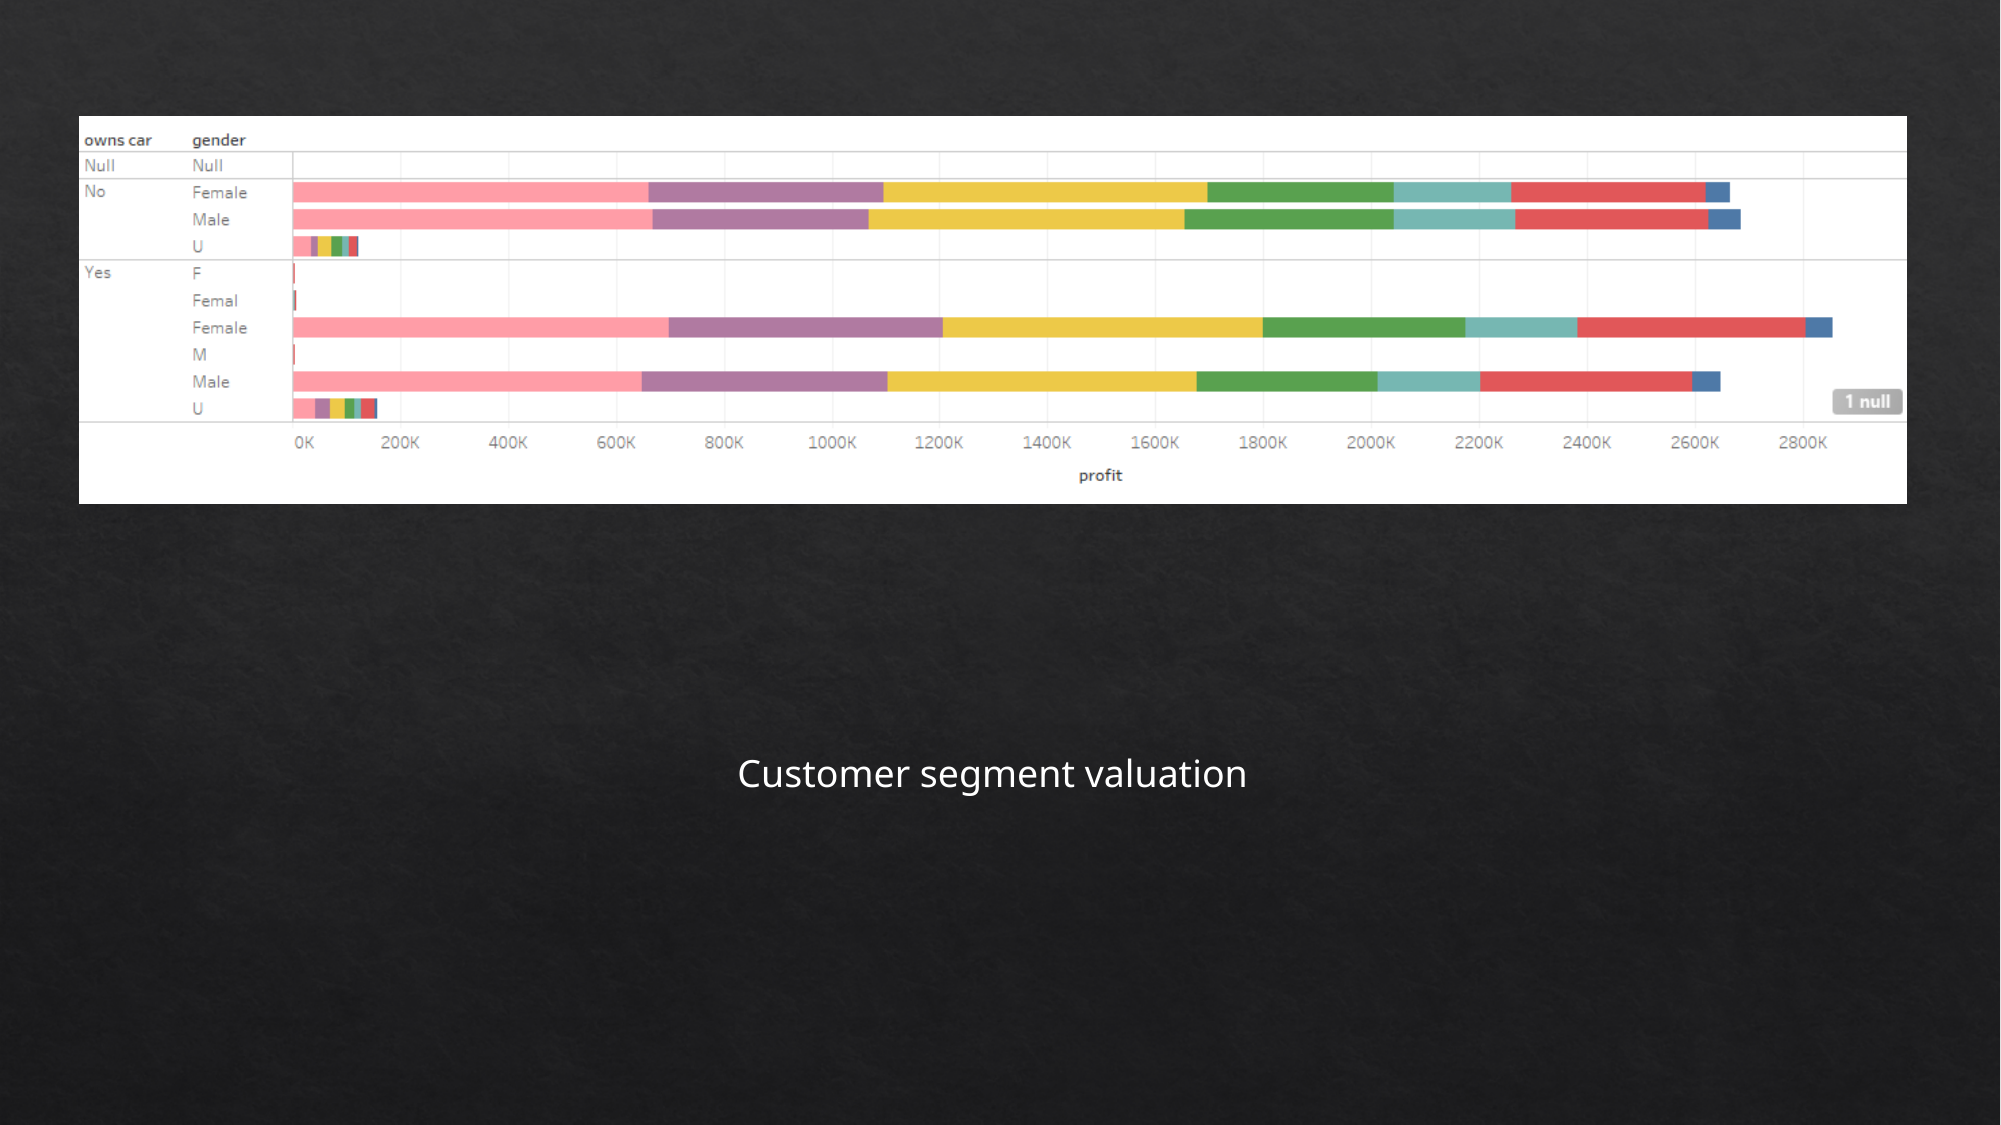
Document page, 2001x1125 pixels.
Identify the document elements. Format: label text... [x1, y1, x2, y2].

picture [78, 116, 1907, 505]
text_box Customer segment valuation [722, 742, 1264, 803]
